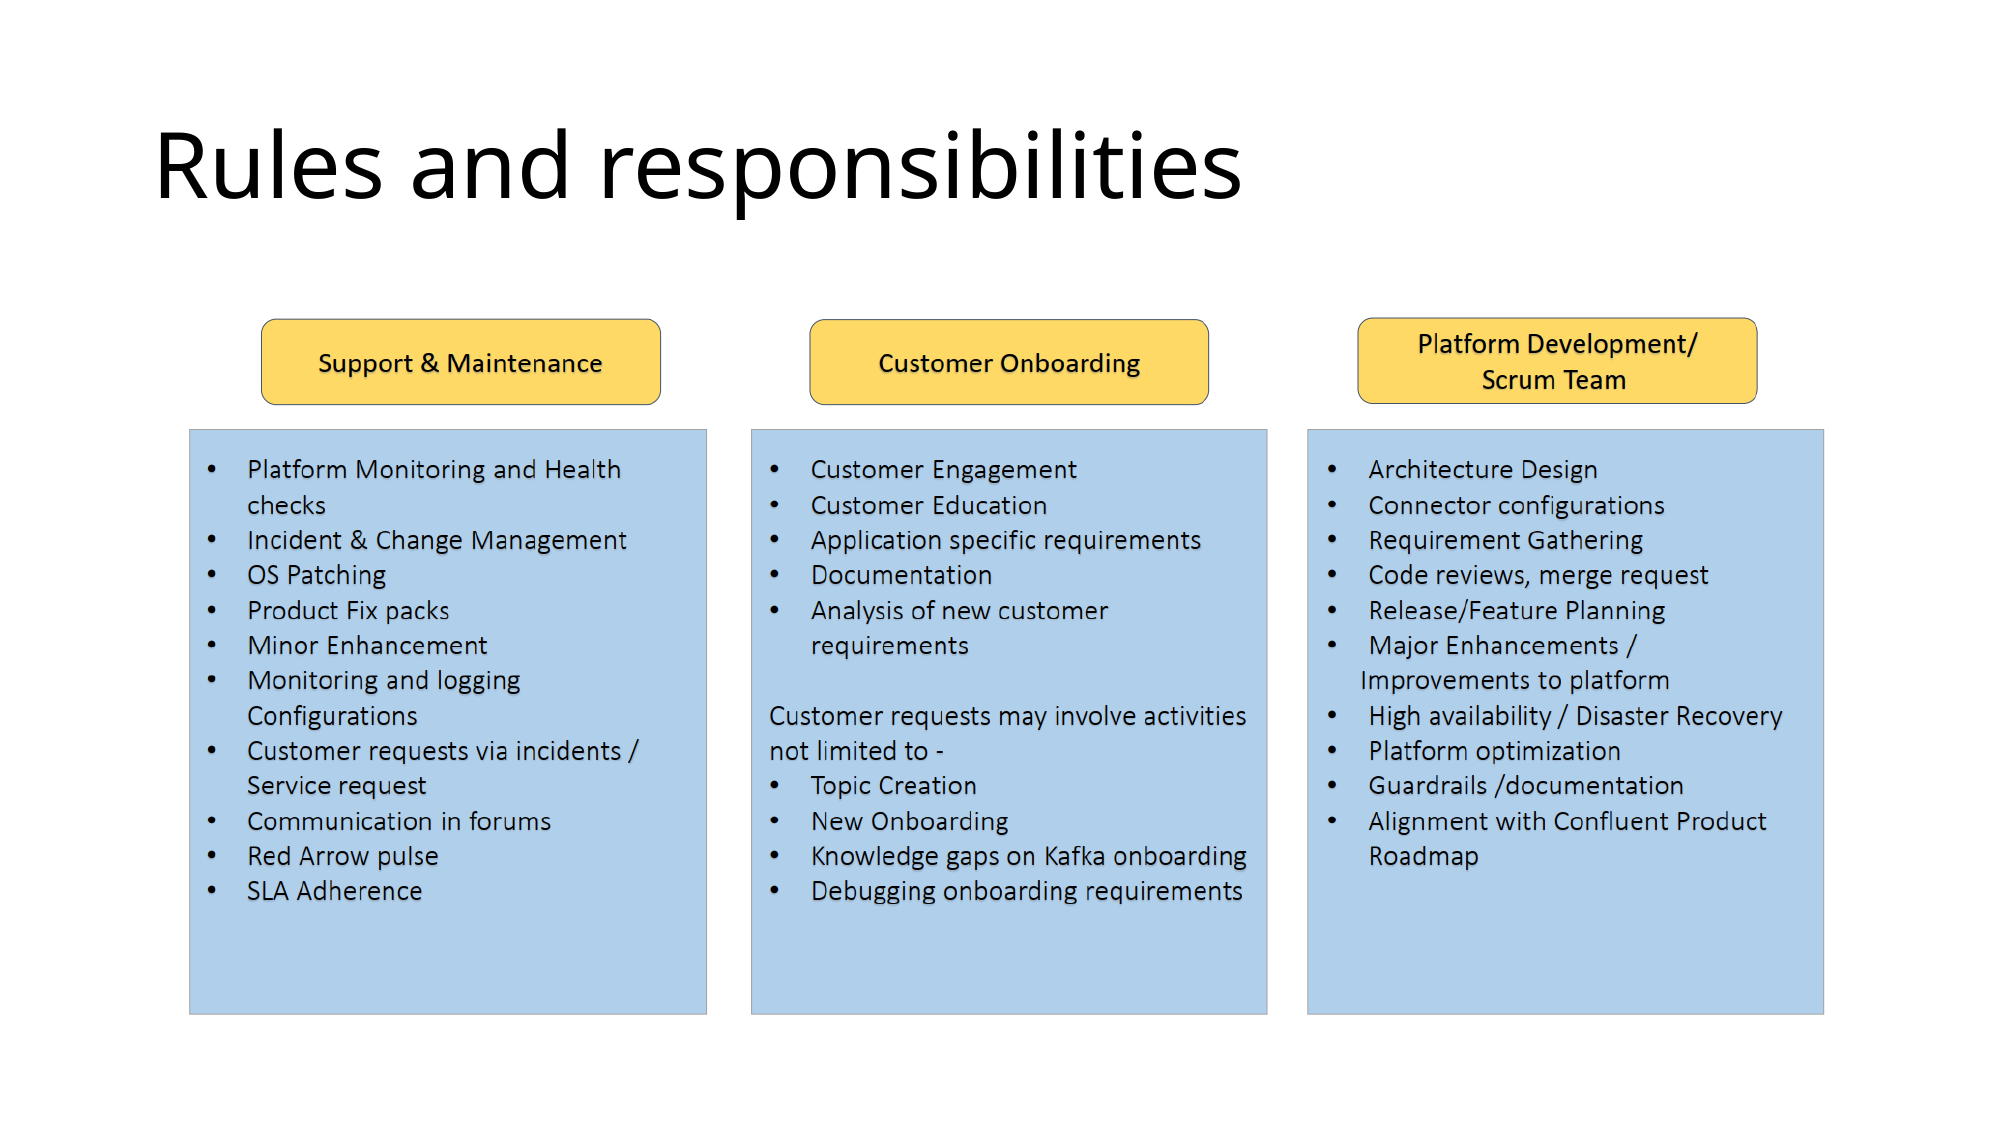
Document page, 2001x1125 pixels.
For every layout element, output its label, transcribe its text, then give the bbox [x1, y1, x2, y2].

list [157, 304, 1843, 1018]
title Rules and responsibilities [137, 59, 1863, 278]
